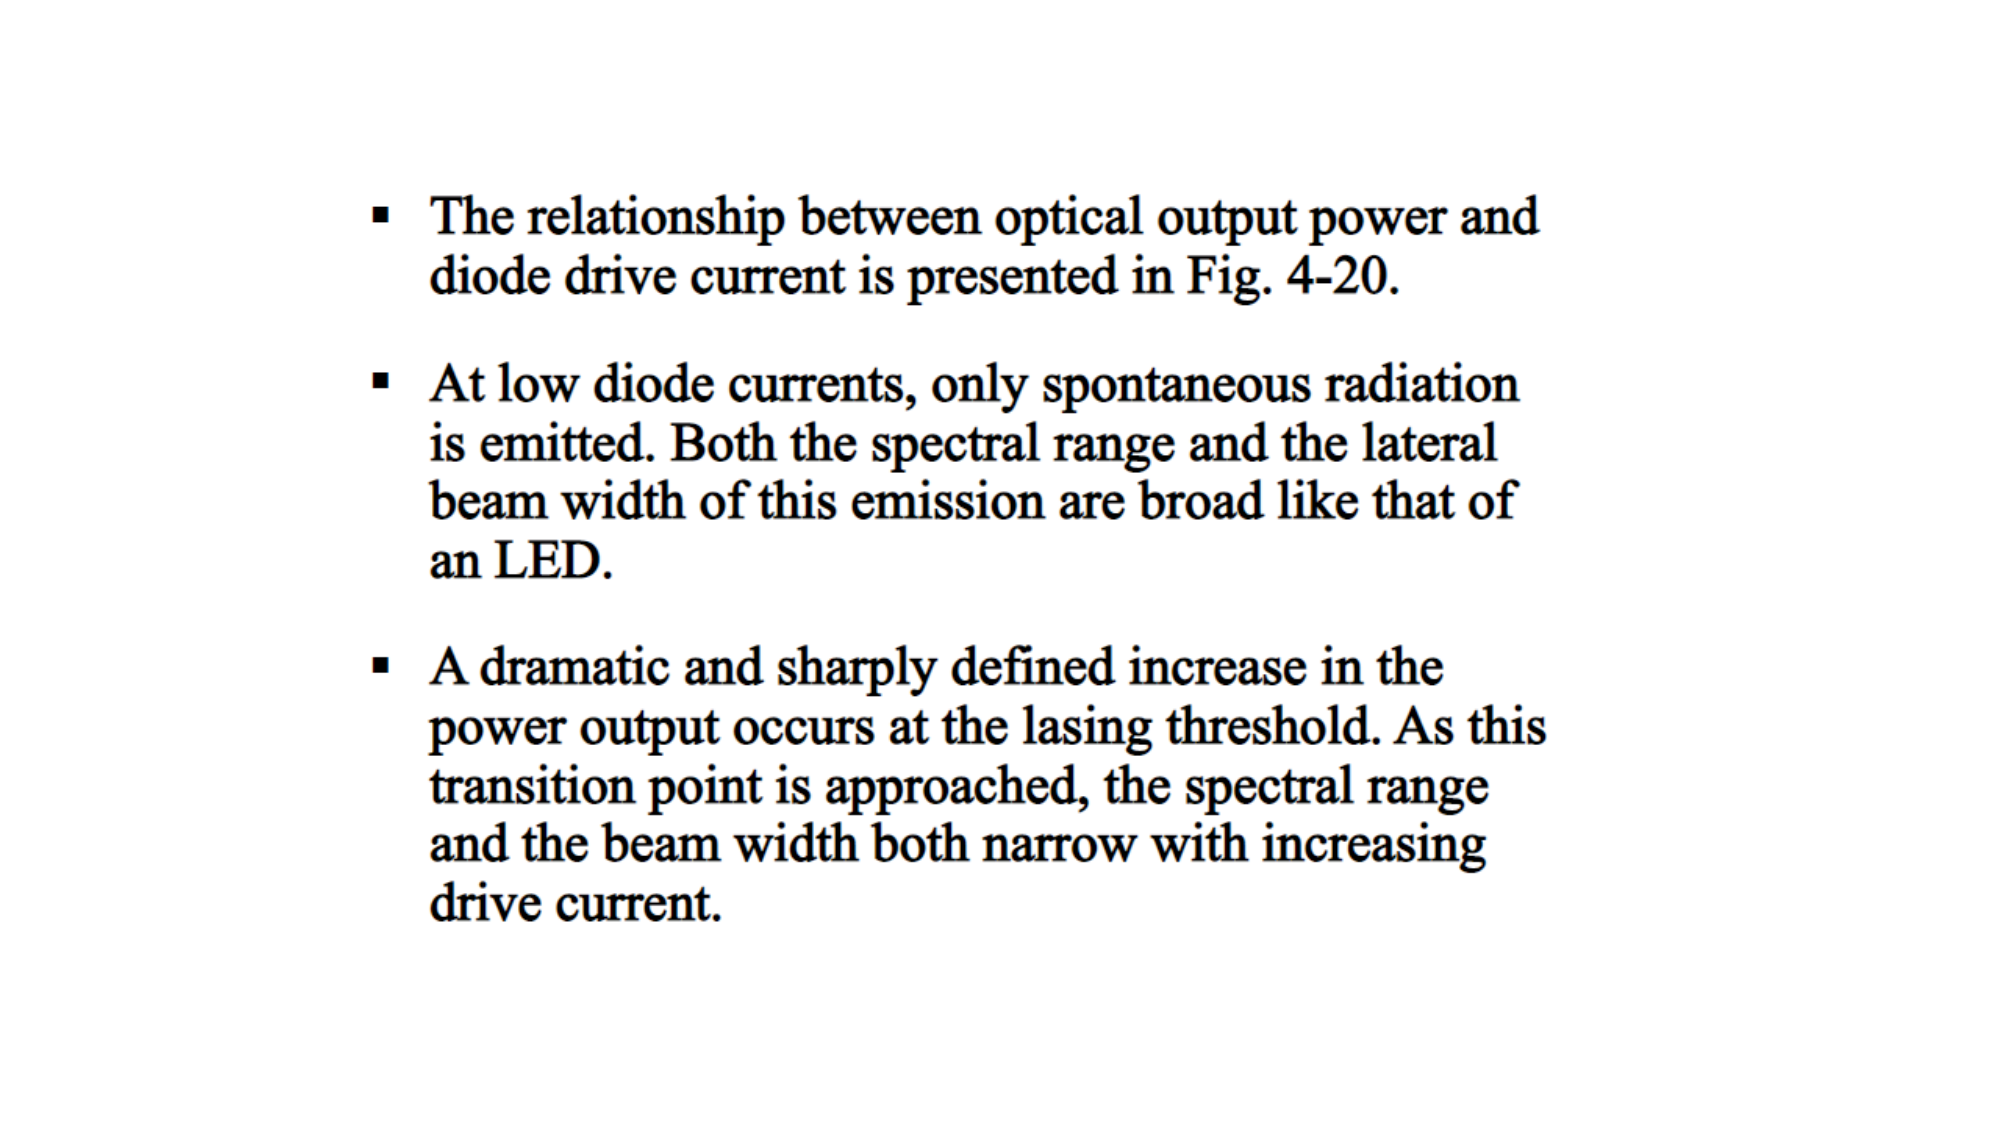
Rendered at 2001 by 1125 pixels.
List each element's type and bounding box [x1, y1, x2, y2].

picture [356, 171, 1644, 954]
